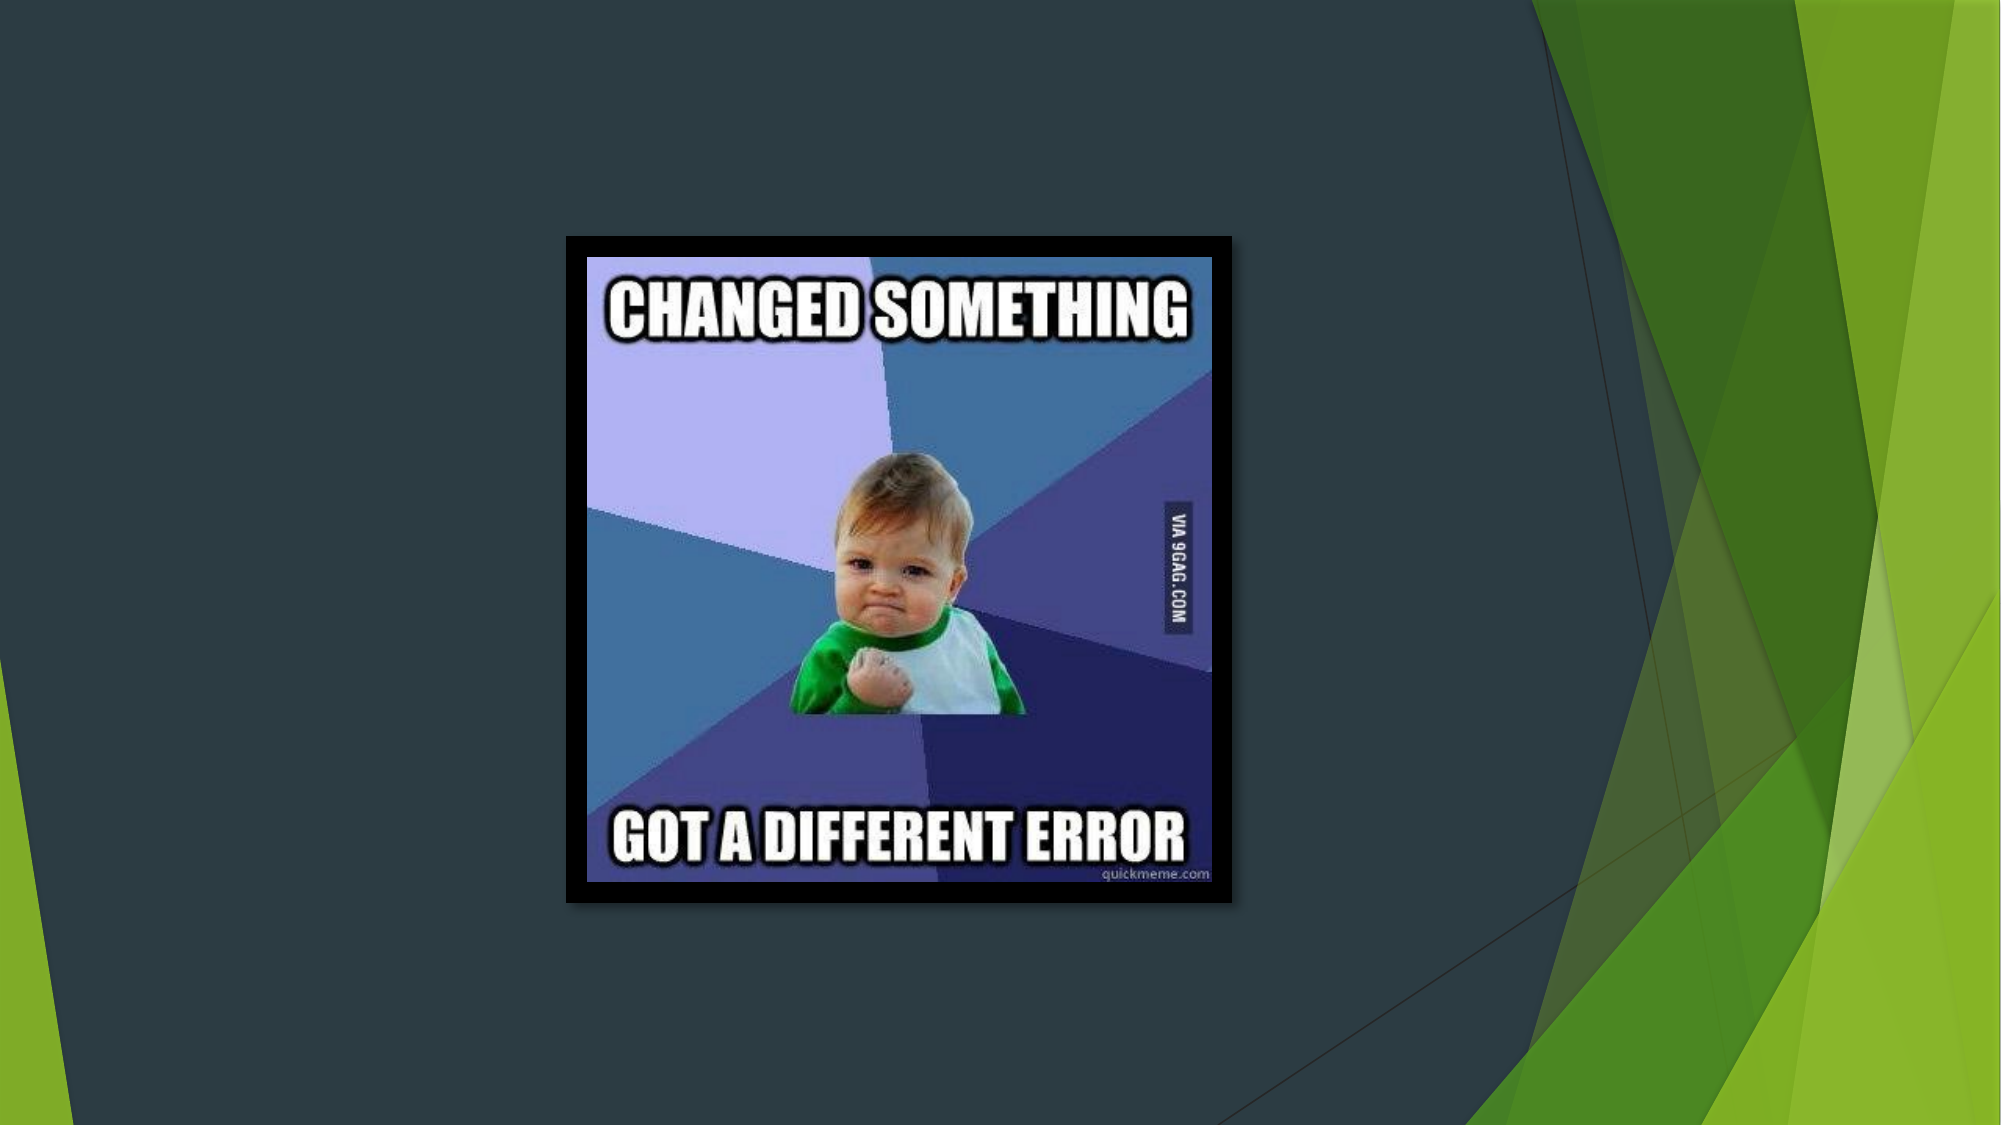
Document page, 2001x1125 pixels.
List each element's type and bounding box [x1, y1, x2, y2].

picture [586, 256, 1213, 883]
